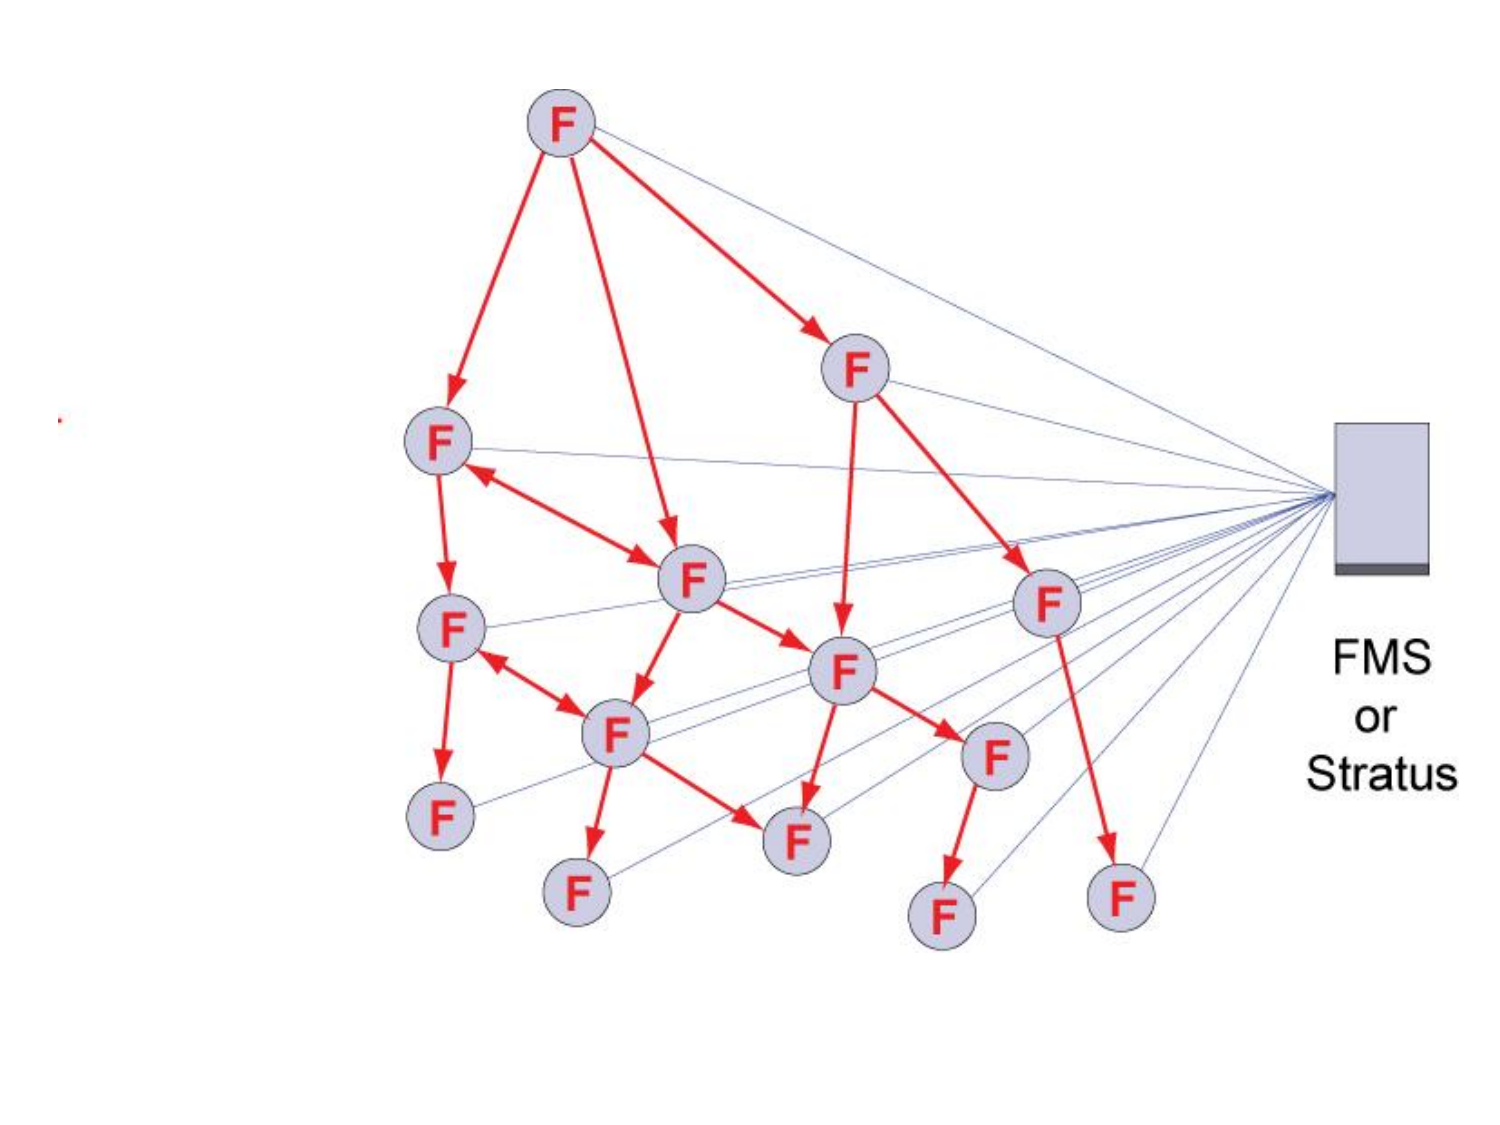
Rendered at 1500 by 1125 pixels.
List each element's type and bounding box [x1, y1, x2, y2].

picture [58, 89, 1459, 953]
